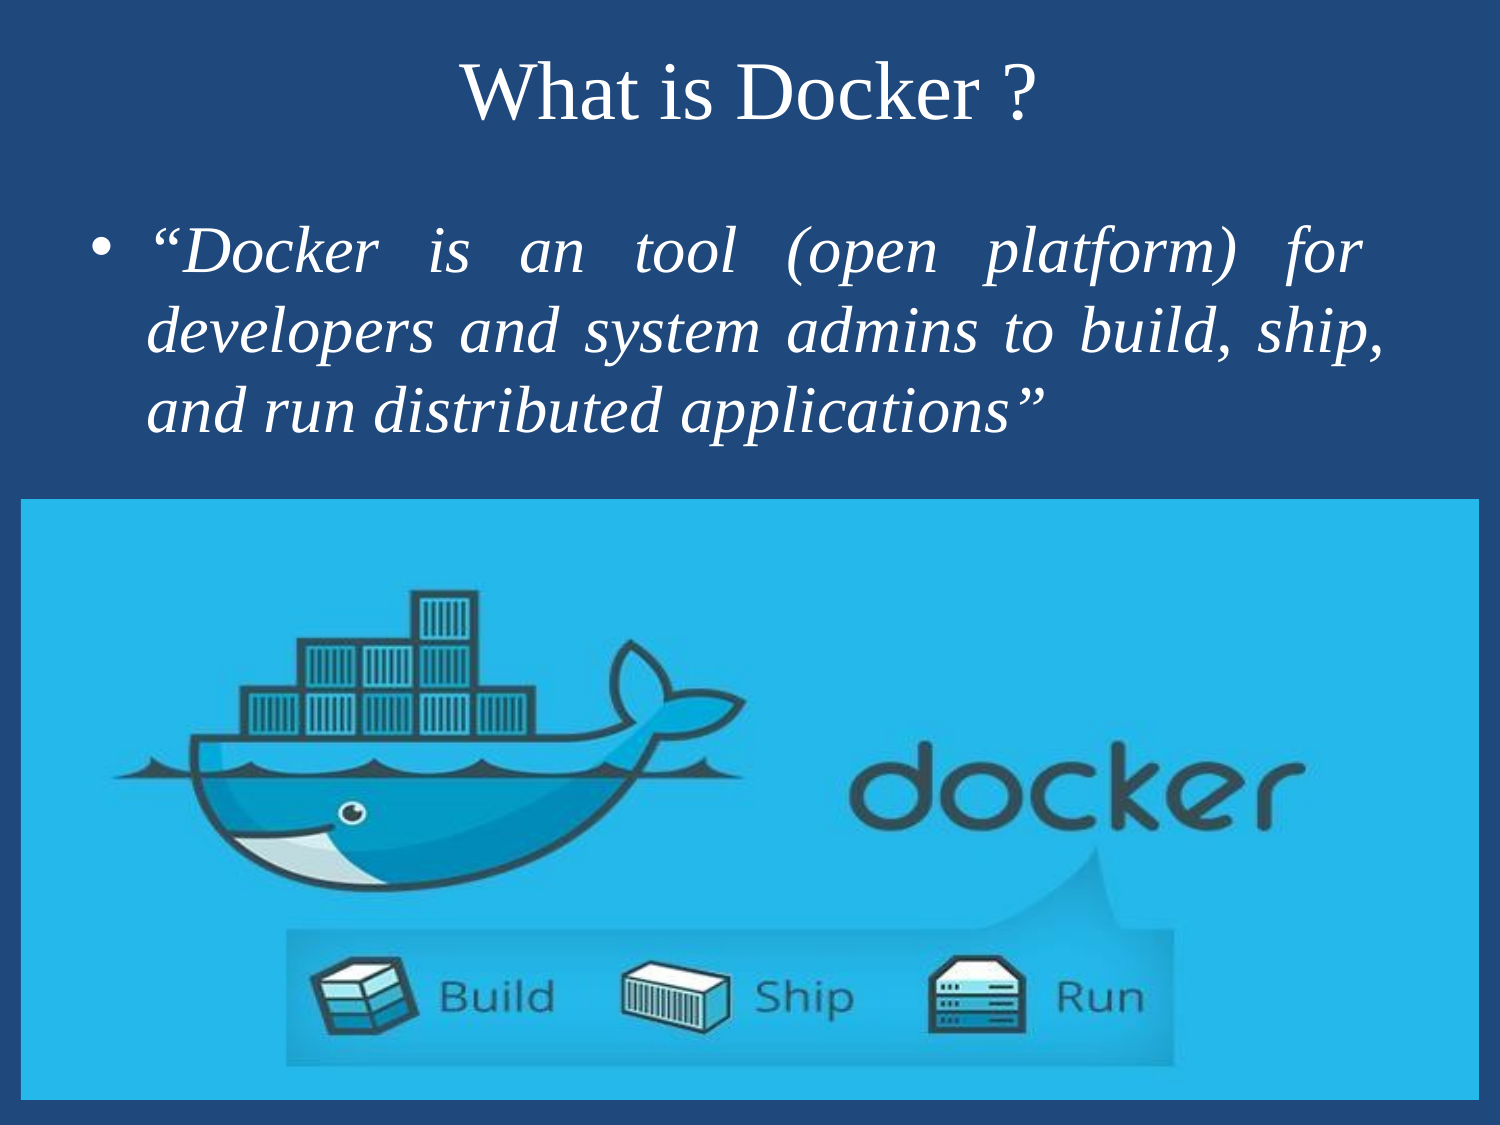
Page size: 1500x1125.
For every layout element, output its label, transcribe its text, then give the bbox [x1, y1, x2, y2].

title What is Docker ? [457, 33, 1043, 203]
text_box “Docker is an tool (open platform) for developers and system admins to build, ship, and run distributed applications” [87, 203, 1413, 446]
text_box [20, 499, 1479, 1100]
